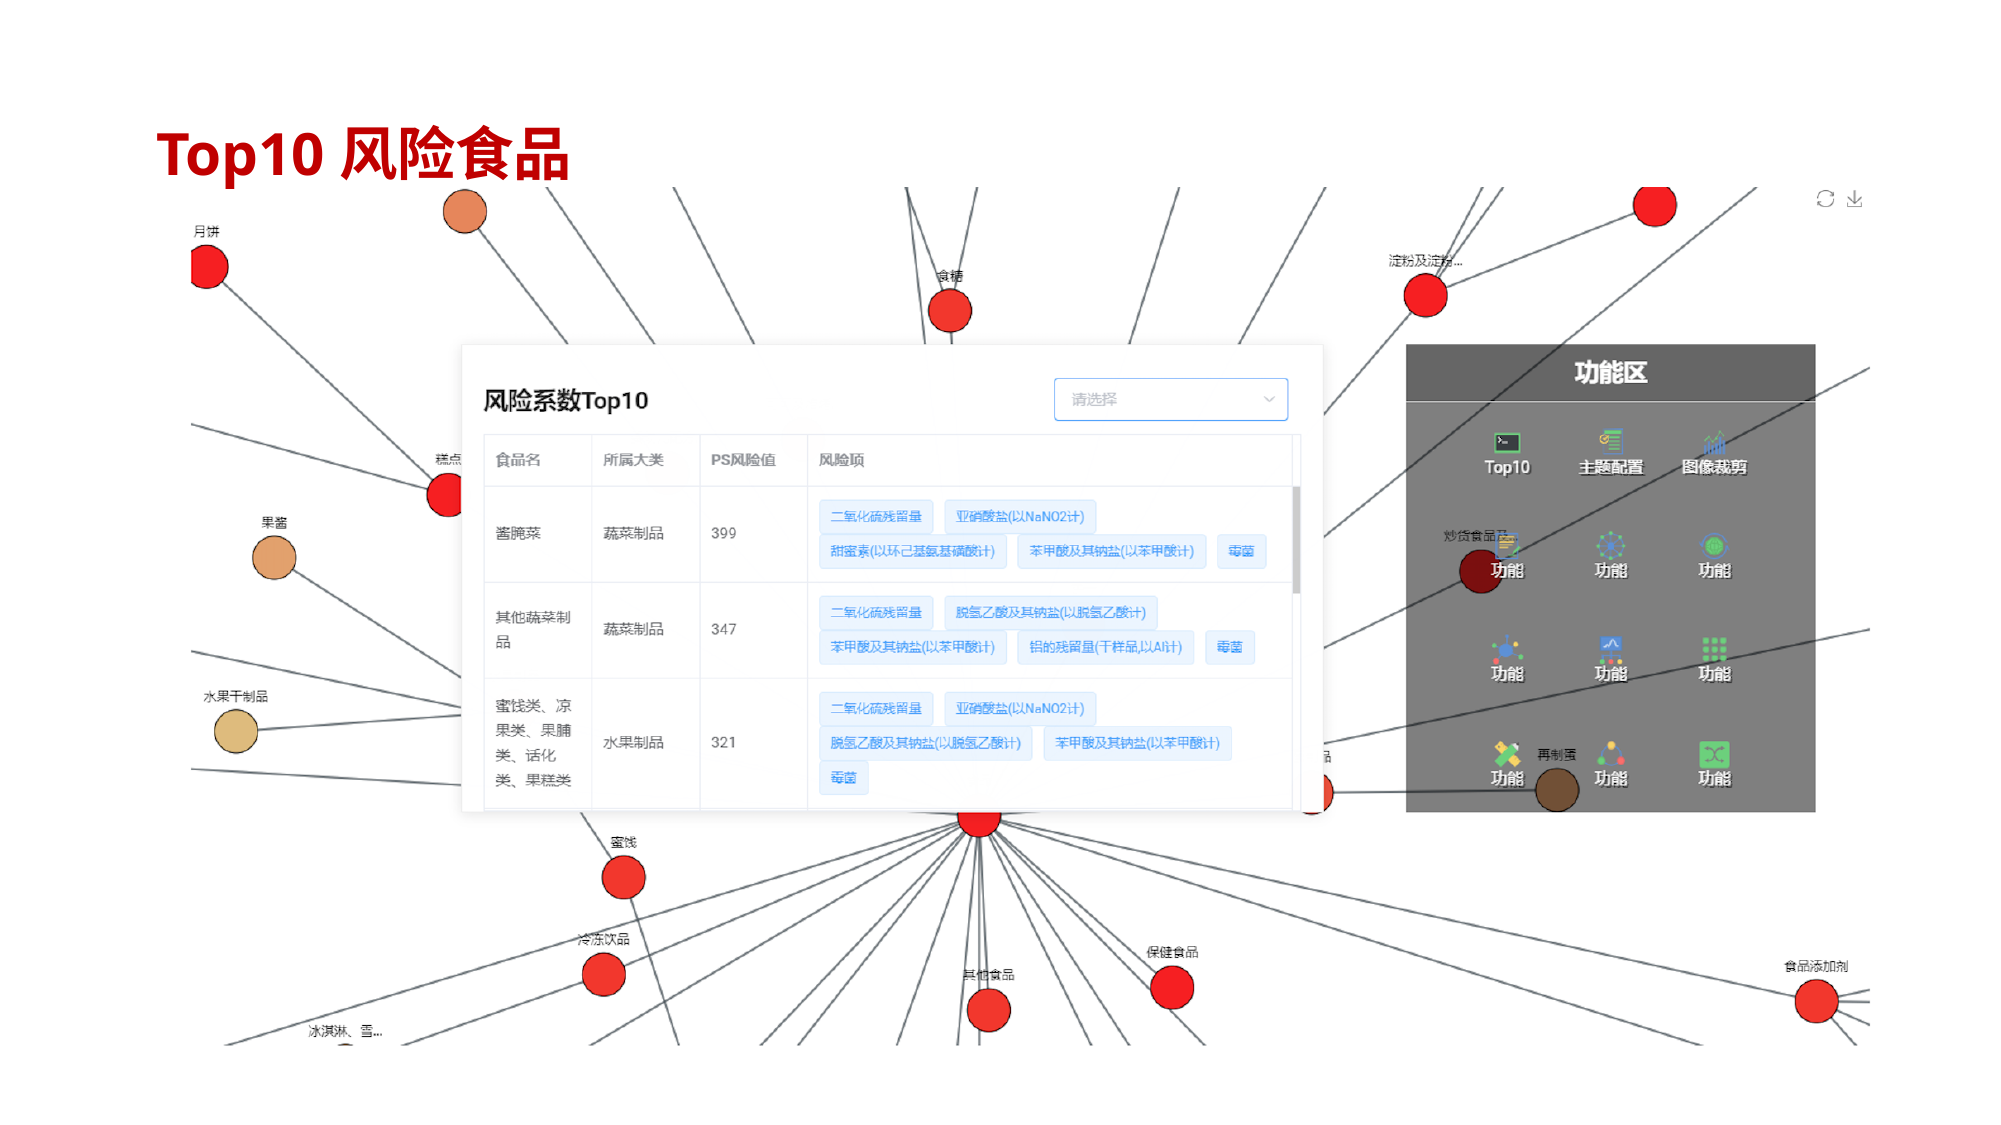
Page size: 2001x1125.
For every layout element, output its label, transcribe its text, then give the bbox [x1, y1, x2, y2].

text_box Top10风险食品 [141, 89, 725, 195]
picture [181, 187, 1881, 1085]
